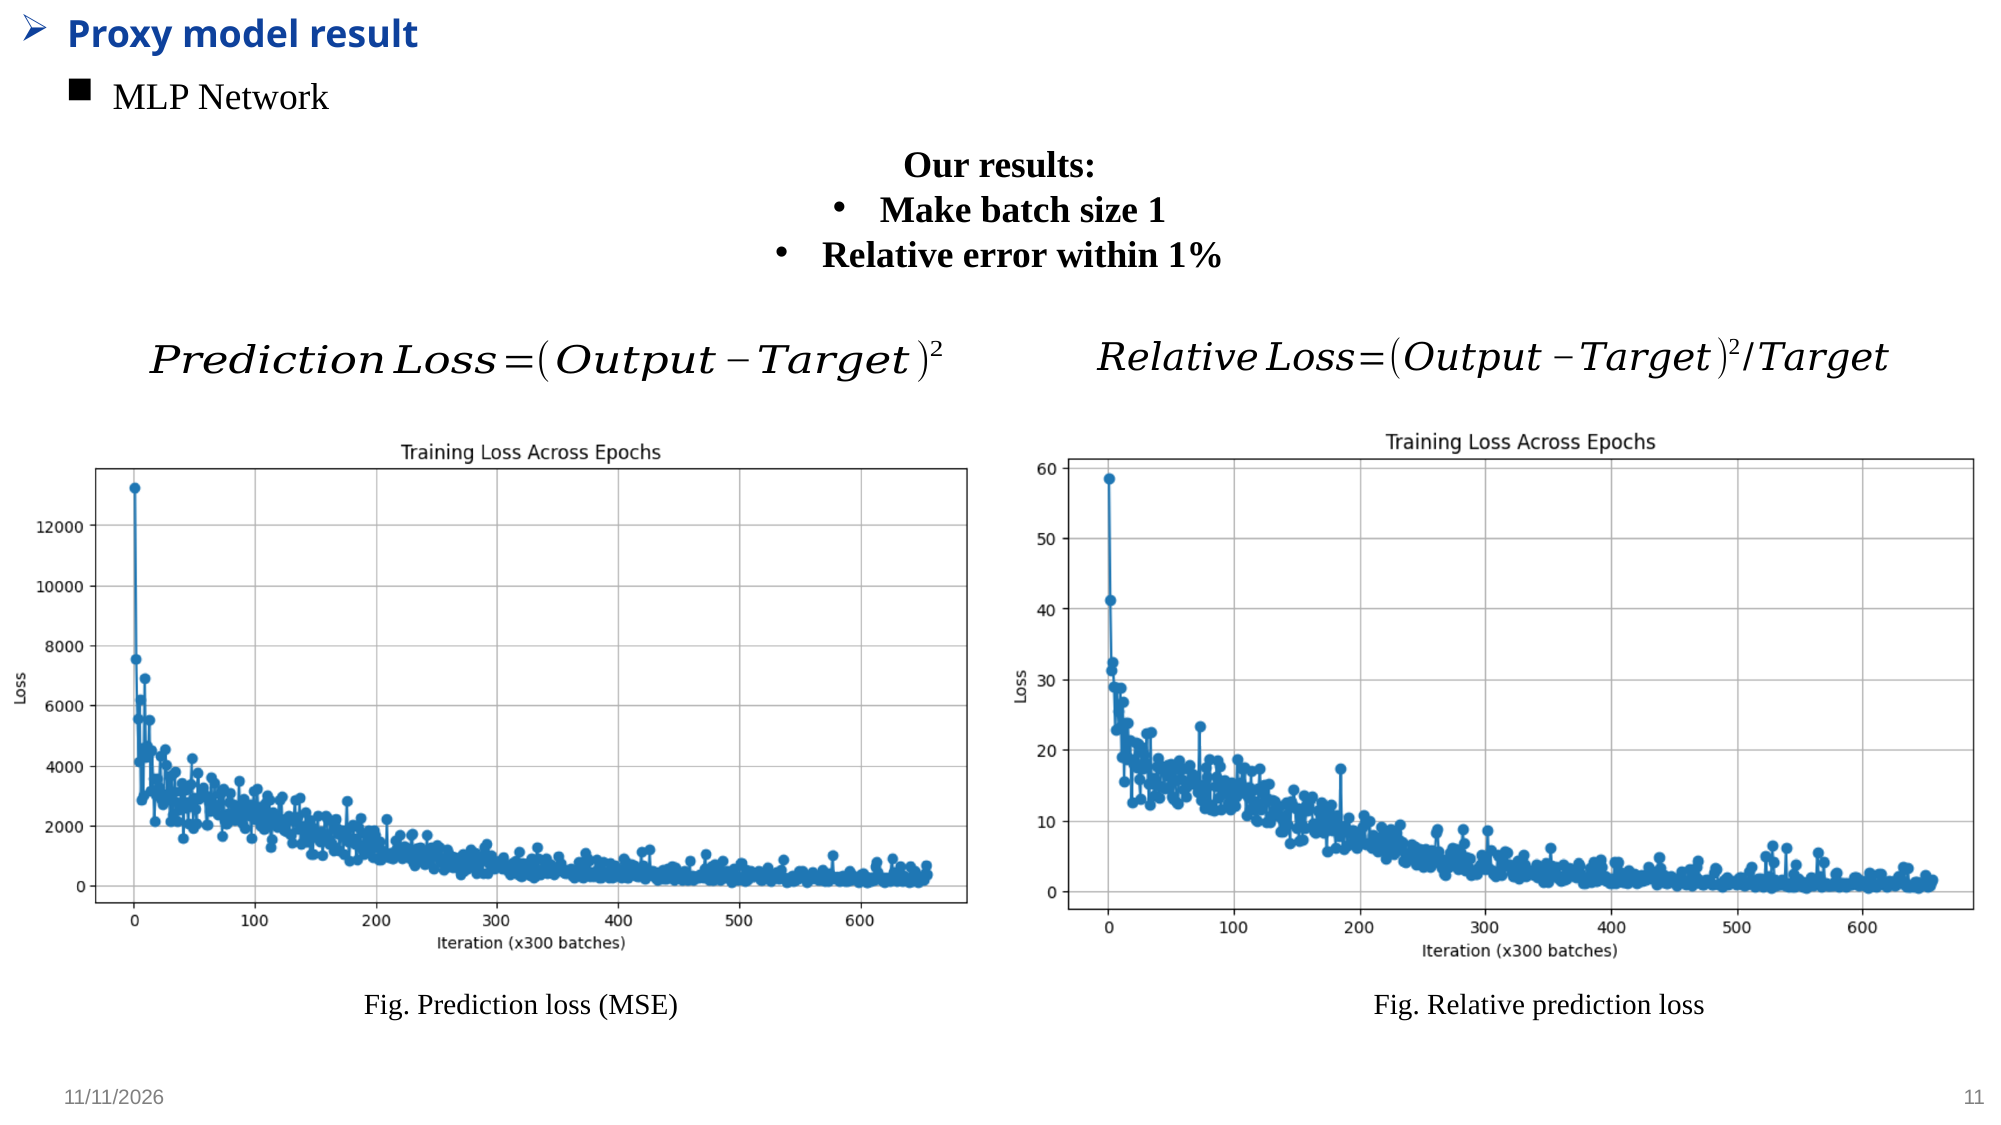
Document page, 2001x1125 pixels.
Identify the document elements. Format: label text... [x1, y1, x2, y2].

text_box Our results: Make batch size 1 Relative error within 1% [534, 132, 1465, 327]
text_box MLP Network [51, 64, 345, 125]
picture [6, 430, 1994, 965]
text_box Fig. Relative prediction loss [1263, 978, 1816, 1029]
text_box 11 [1922, 1083, 2000, 1110]
text_box 2024/12/3 [0, 1079, 228, 1114]
text_box Proxy model result [5, 2, 444, 108]
text_box Fig. Prediction loss (MSE) [313, 978, 729, 1029]
